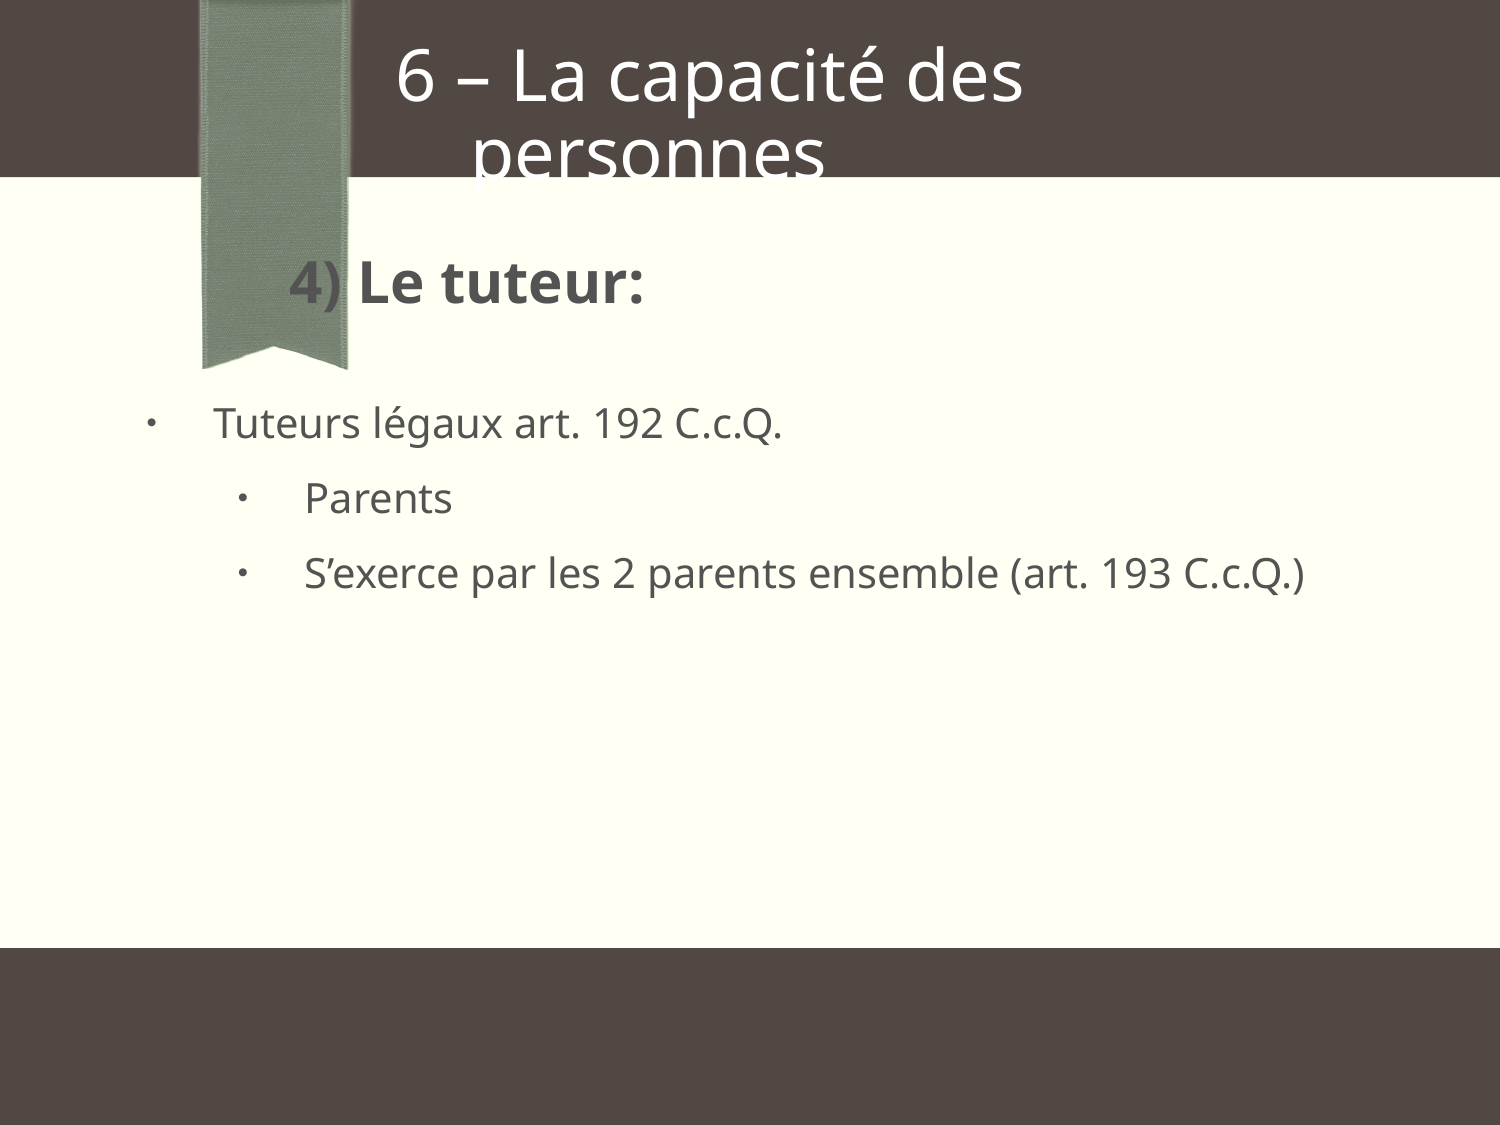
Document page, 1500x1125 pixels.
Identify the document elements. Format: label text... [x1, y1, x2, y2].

list 6 – La capacité des personnes [395, 38, 1500, 197]
picture [163, 0, 379, 195]
text_box 4) Le tuteur: Tuteurs légaux art. 192 C.c.Q. Parents S’exerce par les 2 parents ensemble (art. 193 C.c.Q.) [76, 195, 1447, 765]
